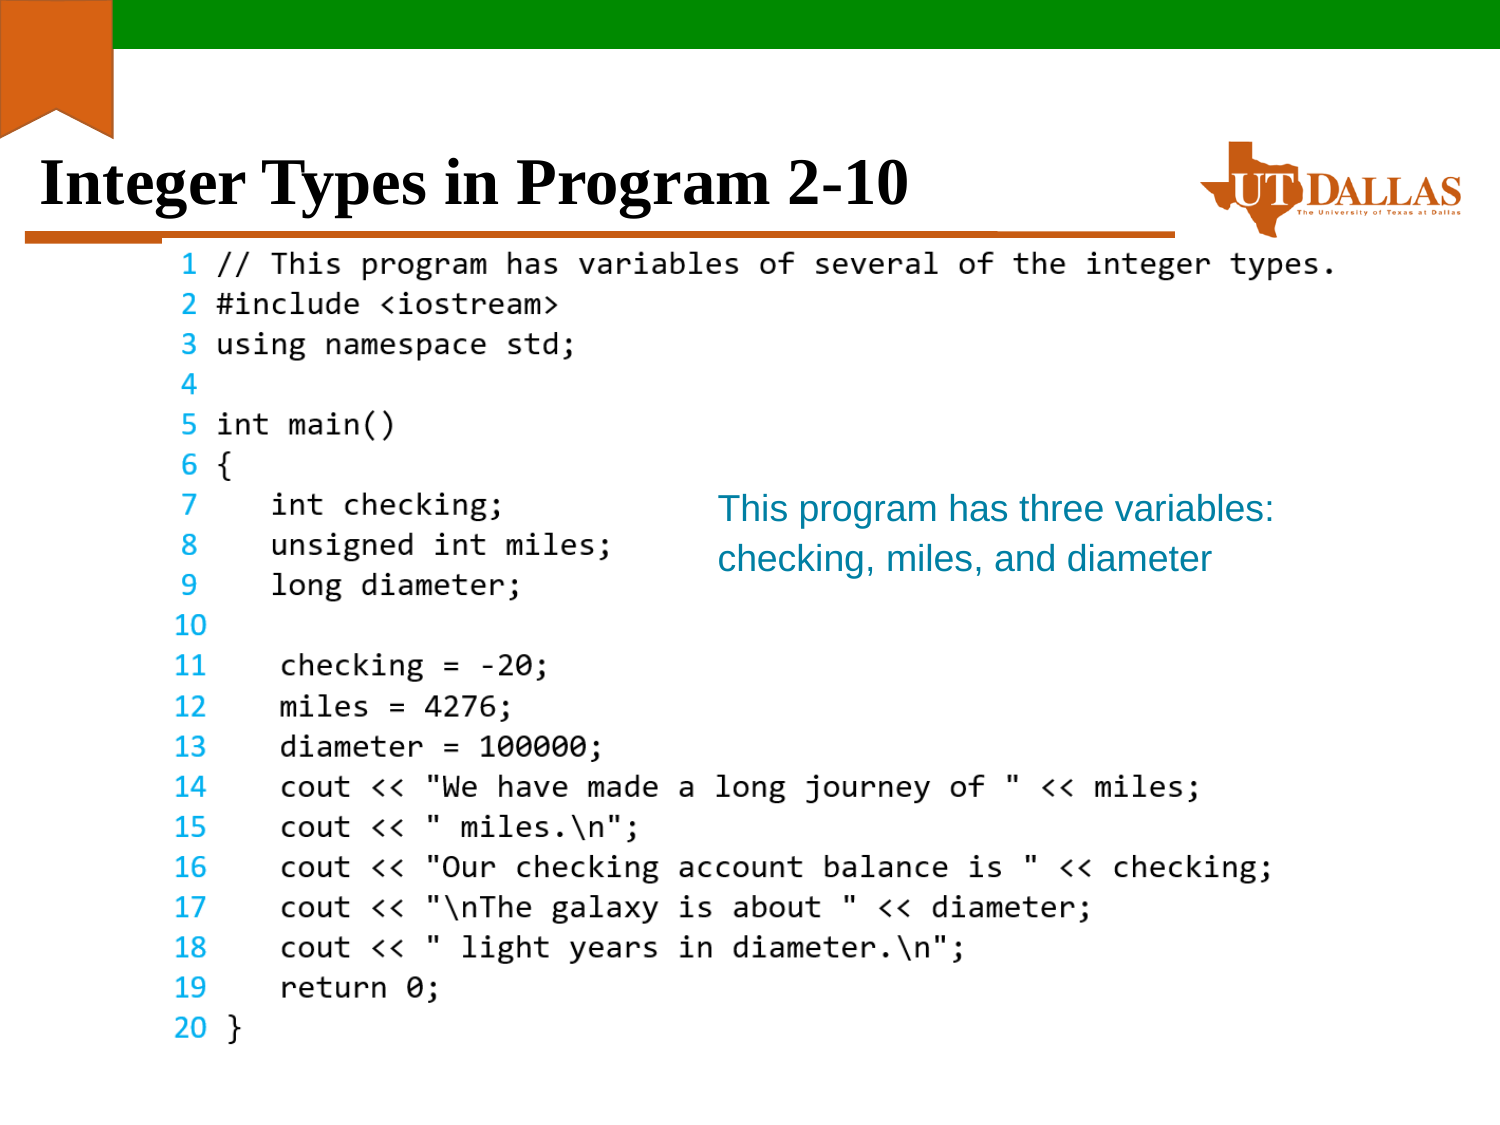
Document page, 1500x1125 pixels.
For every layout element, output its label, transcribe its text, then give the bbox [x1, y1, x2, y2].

picture [1375, 141, 1461, 238]
title Integer Types in Program 2-10 [24, 87, 1375, 268]
picture [162, 238, 1338, 1062]
